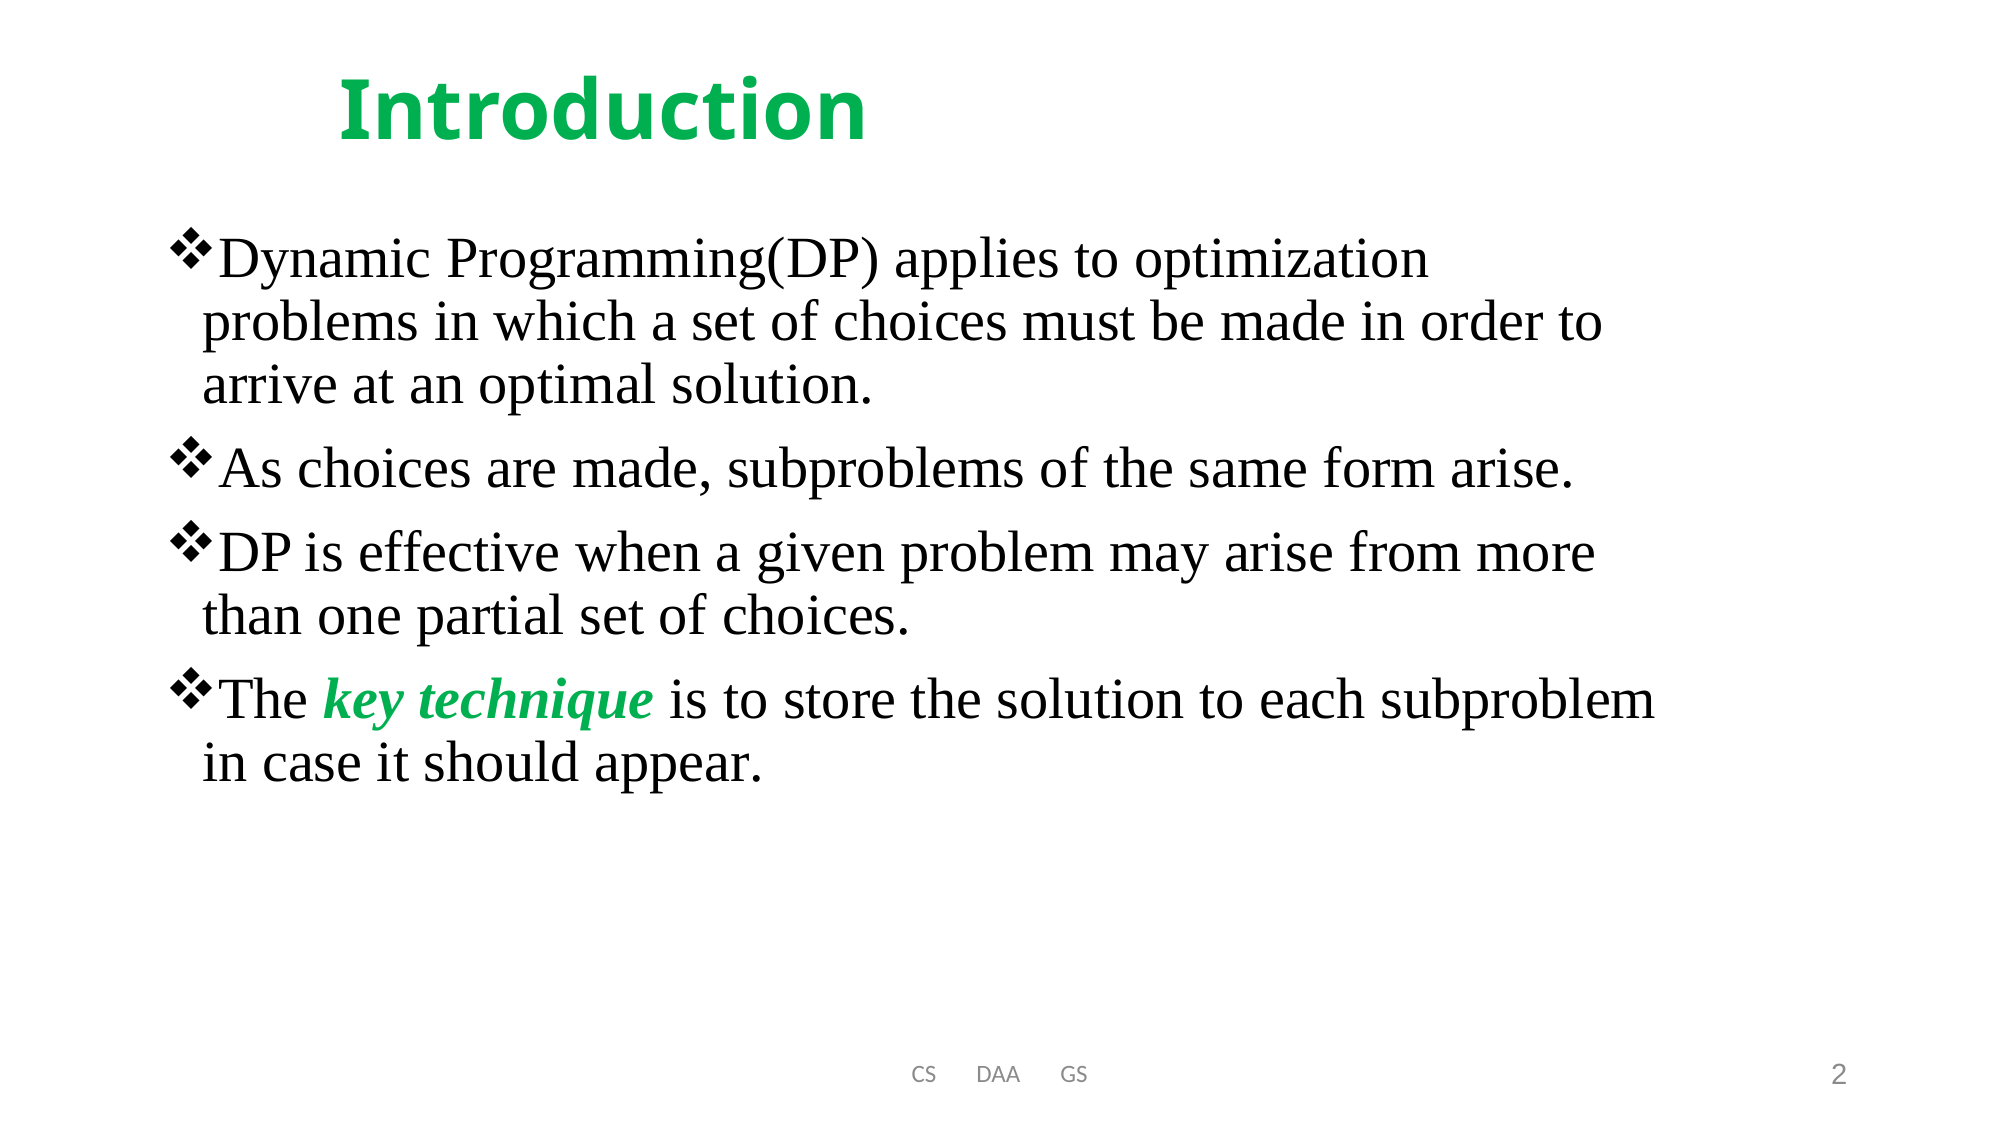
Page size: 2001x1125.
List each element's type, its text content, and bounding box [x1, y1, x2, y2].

slide_number 2 [1412, 1042, 1863, 1103]
footer CS DAA GS [662, 1042, 1338, 1103]
list Dynamic Programming(DP) applies to optimization problems in which a set of choices must be made in order to arrive at an optimal solution. As choices are made, subproblems of the same form arise. DP is effective when a given problem may arise from more than one partial set of choices. The key technique is to store the solution to each subproblem in case it should appear. [150, 220, 1675, 1005]
title Introduction [324, 19, 1675, 207]
